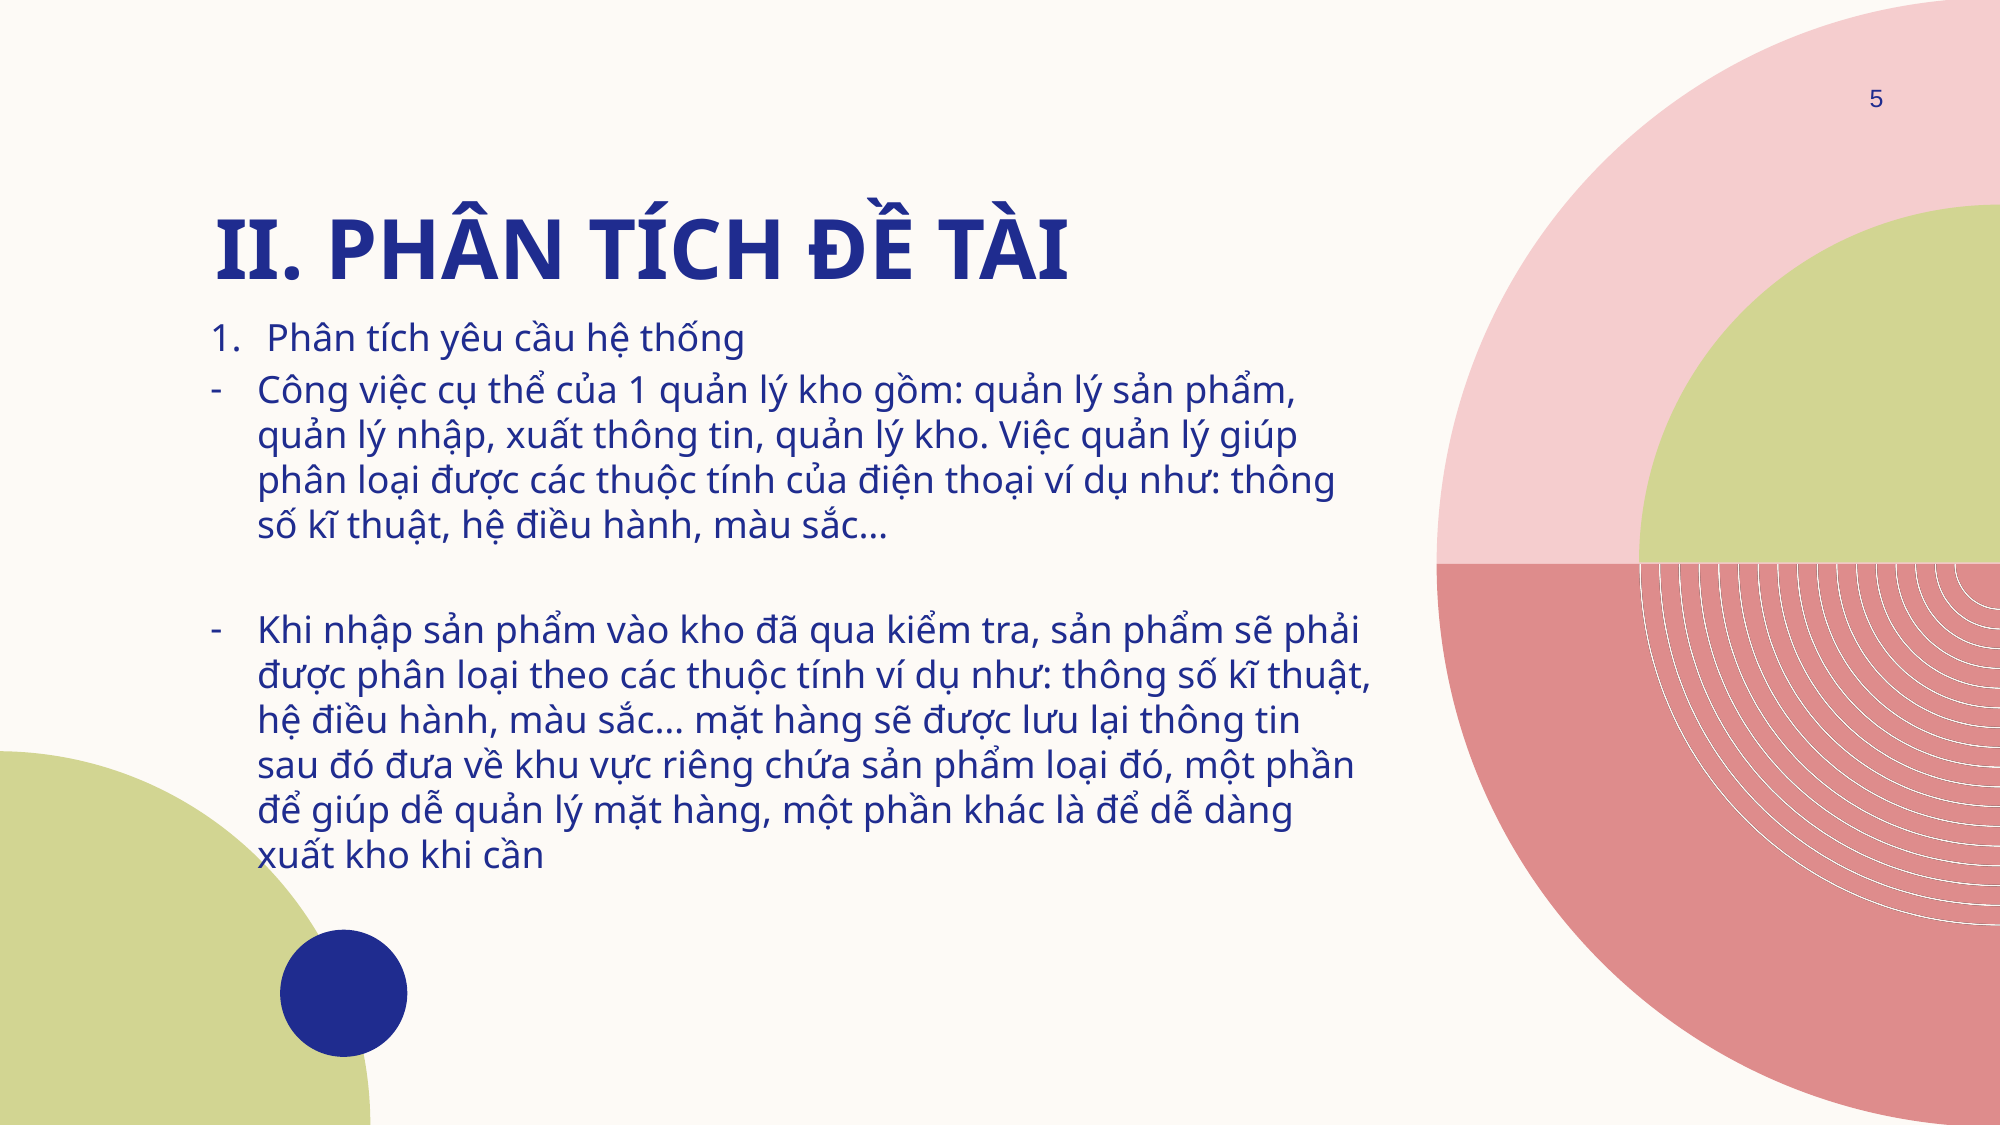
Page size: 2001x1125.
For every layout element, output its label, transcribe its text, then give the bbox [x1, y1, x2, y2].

picture [1639, 564, 2000, 926]
list Phân tích yêu cầu hệ thống Công việc cụ thể của 1 quản lý kho gồm: quản lý sản phẩm, quản lý nhập, xuất thông tin, quản lý kho. Việc quản lý giúp phân loại được các thuộc tính của điện thoại ví dụ như: thông số kĩ thuật, hệ điều hành, màu sắc… Khi nhập sản phẩm vào kho đã qua kiểm tra, sản phẩm sẽ phải được phân loại theo các thuộc tính ví dụ như: thông số kĩ thuật, hệ điều hành, màu sắc… mặt hàng sẽ được lưu lại thông tin sau đó đưa về khu vực riêng chứa sản phẩm loại đó, một phần để giúp dễ quản lý mặt hàng, một phần khác là để dễ dàng xuất kho khi cần [195, 306, 1389, 918]
slide_number 5 [1795, 75, 1958, 120]
title II. Phân tích đề tài [195, 189, 1113, 302]
